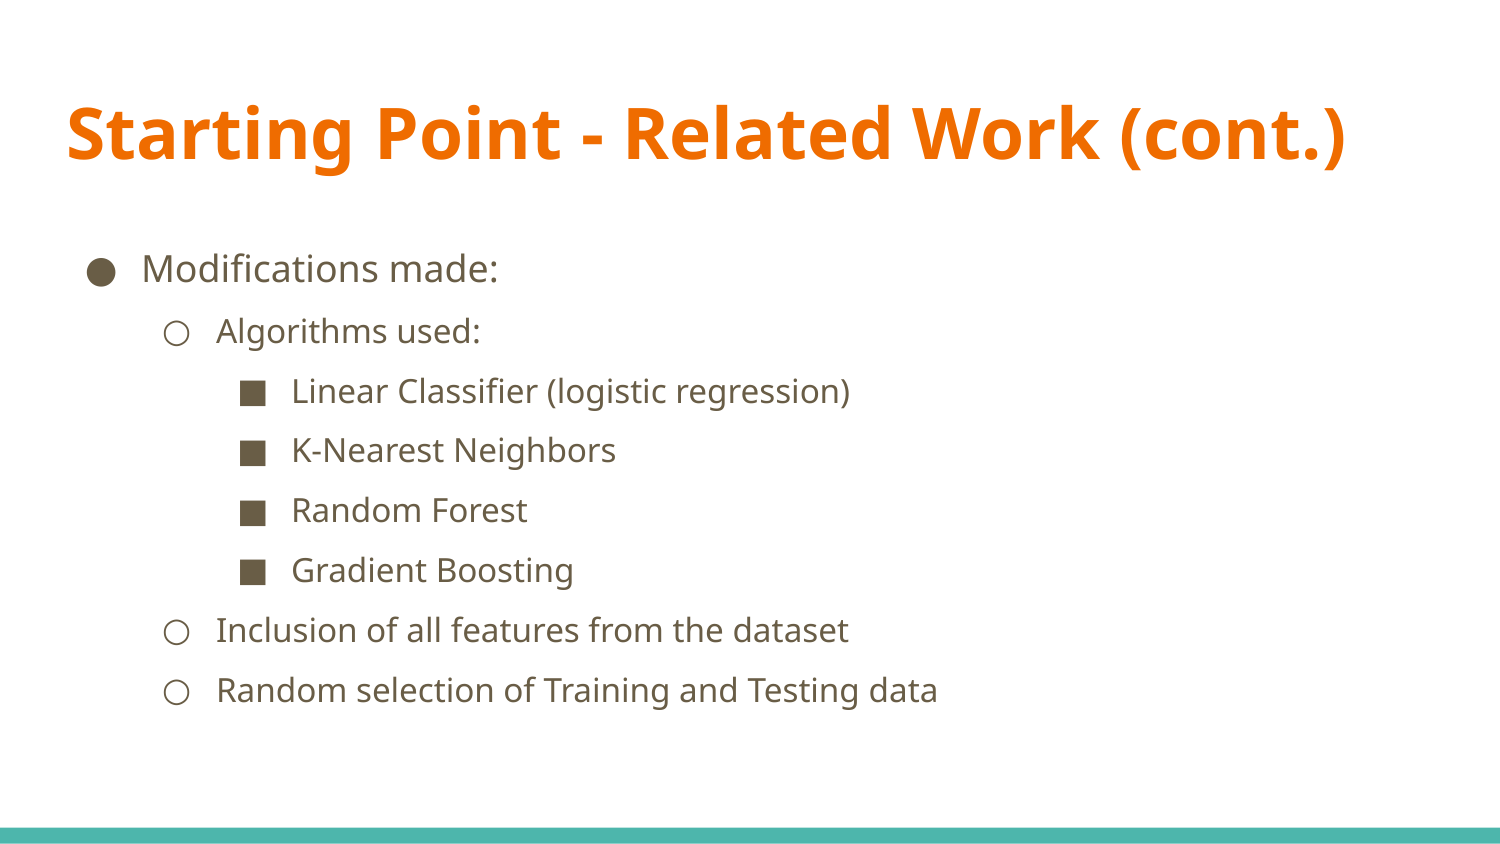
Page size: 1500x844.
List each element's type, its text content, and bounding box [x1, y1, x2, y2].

title Starting Point - Related Work (cont.) [51, 72, 1449, 189]
list Modifications made: Algorithms used: Linear Classifier (logistic regression) K-Nearest Neighbors Random Forest Gradient Boosting Inclusion of all features from the dataset Random selection of Training and Testing data [51, 207, 1449, 750]
